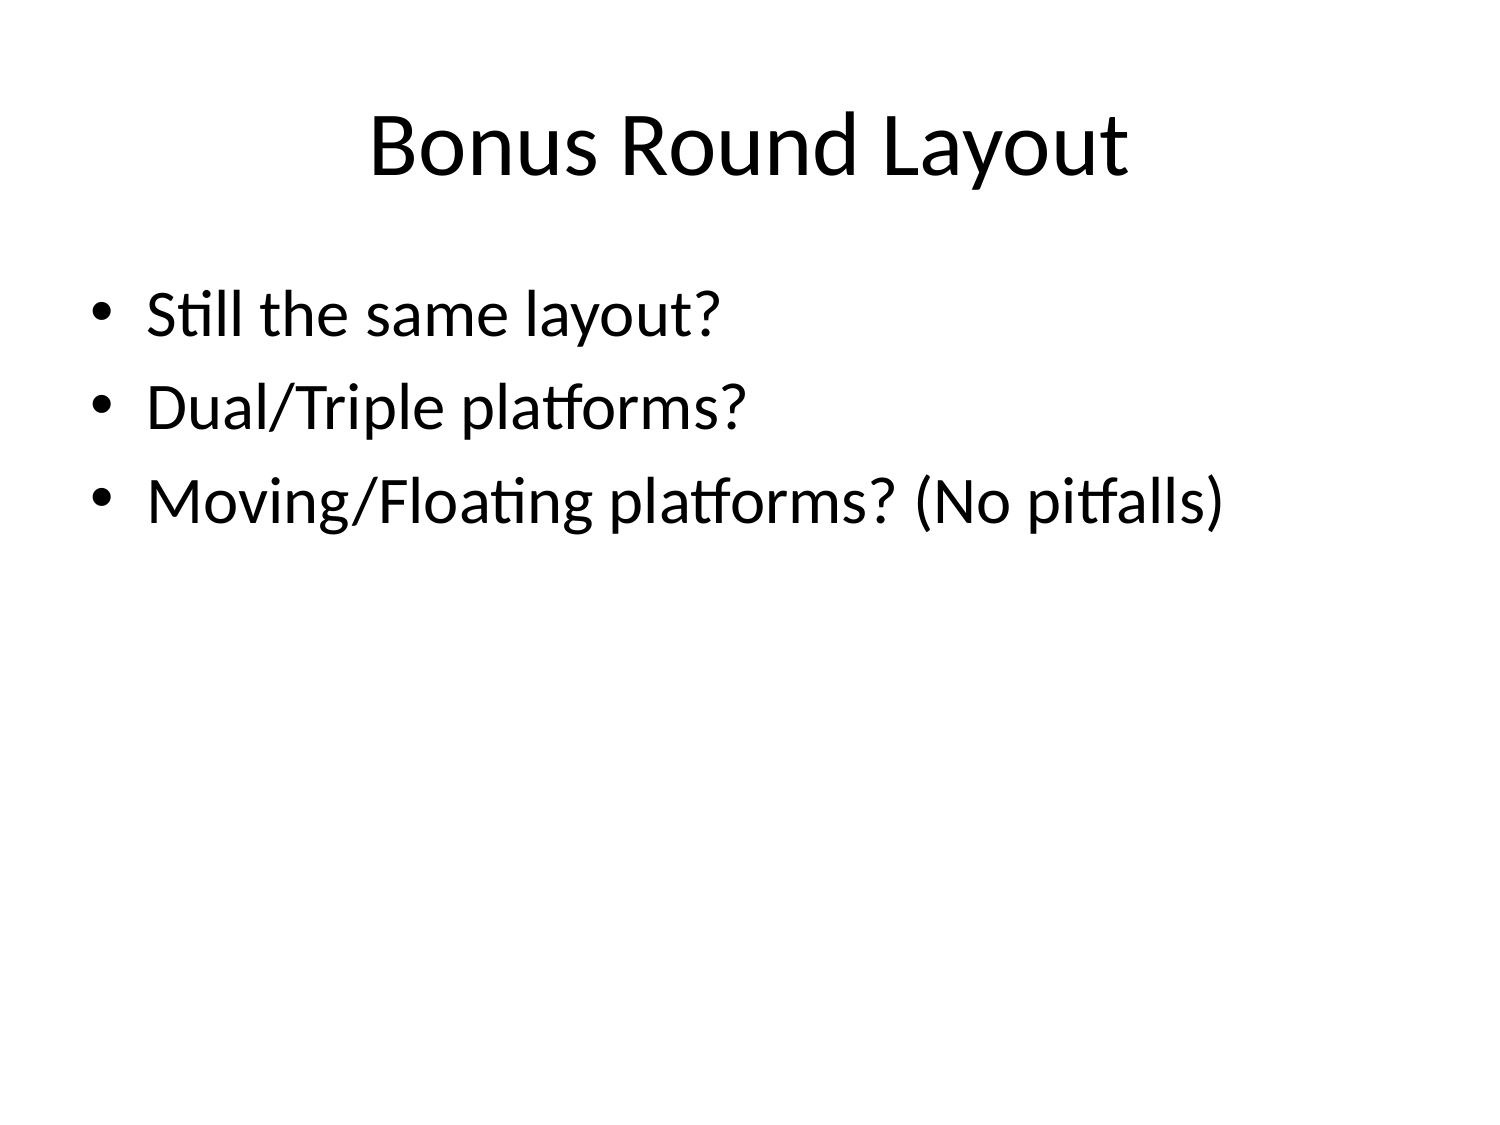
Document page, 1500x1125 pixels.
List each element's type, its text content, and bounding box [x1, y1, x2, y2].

list Still the same layout? Dual/Triple platforms? Moving/Floating platforms? (No pitfalls) [75, 262, 1425, 1005]
title Bonus Round Layout [75, 45, 1425, 233]
